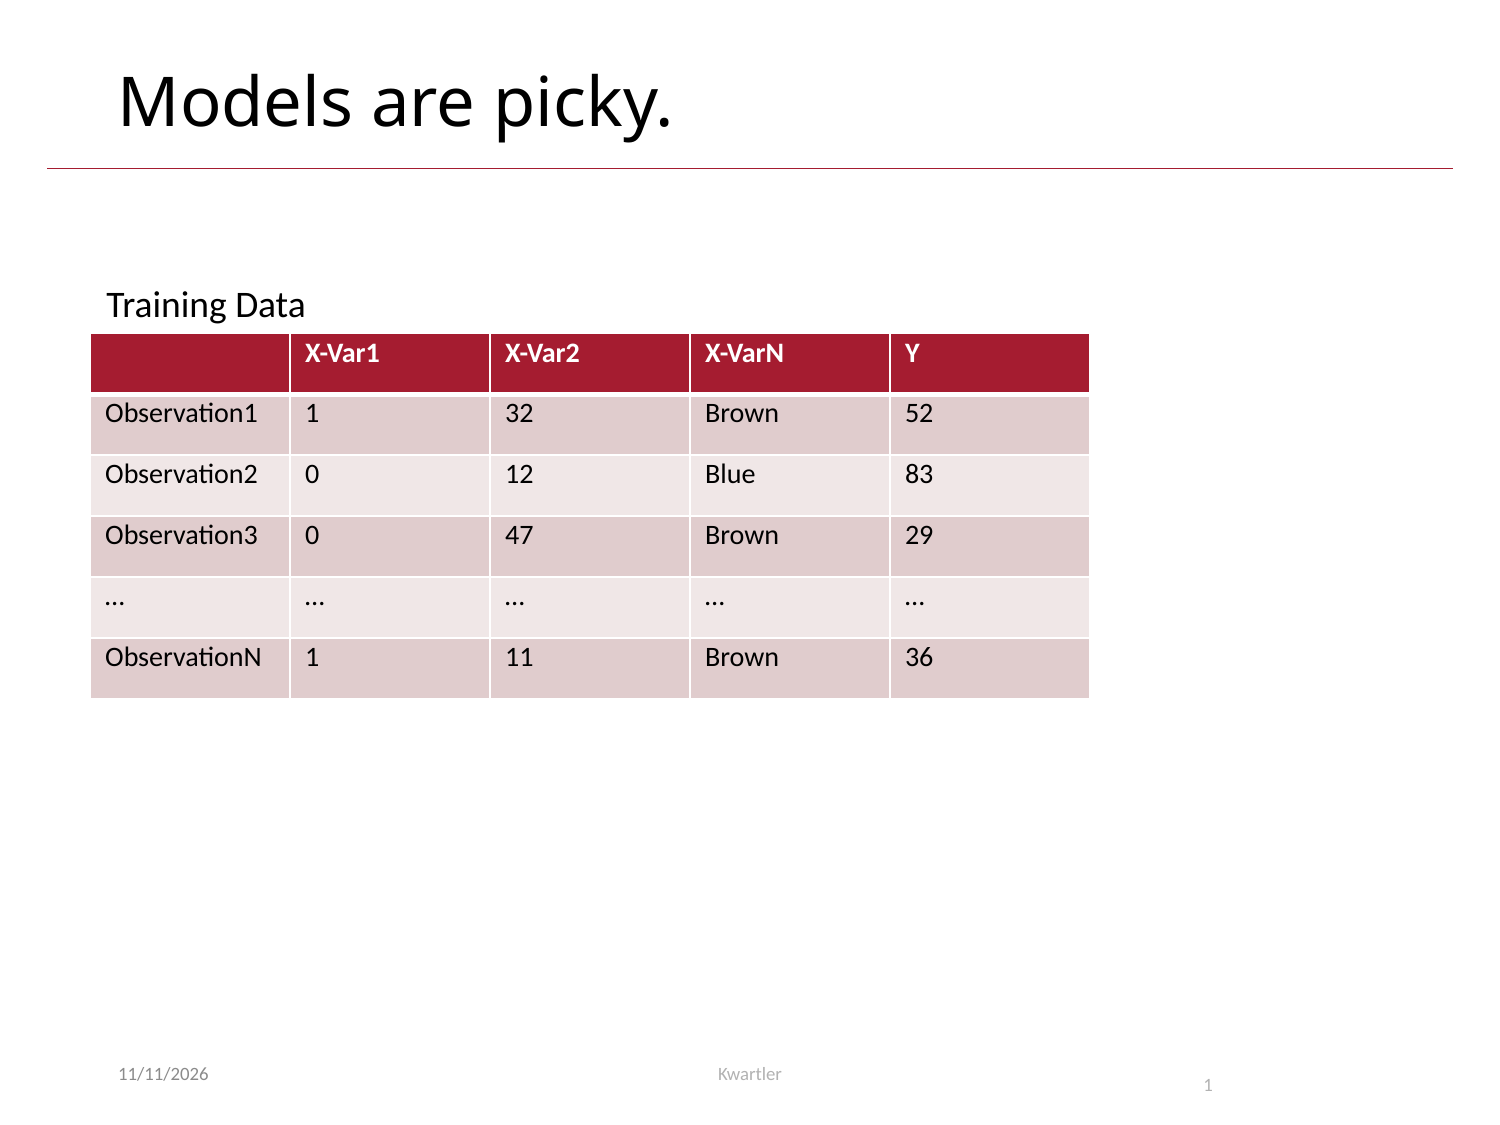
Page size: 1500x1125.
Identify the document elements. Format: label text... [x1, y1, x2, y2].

table_cell Blue [691, 456, 889, 515]
table_cell 0 [291, 456, 489, 515]
table_cell 83 [891, 456, 1089, 515]
table_cell 1 [291, 397, 489, 454]
table_cell Brown [691, 639, 889, 698]
table_cell 52 [891, 397, 1089, 454]
table_cell 11 [491, 639, 689, 698]
table_cell … [891, 578, 1089, 637]
table_header X-Var2 [491, 334, 689, 392]
slide_number 1 [1188, 1042, 1330, 1103]
table_cell 47 [491, 517, 689, 576]
table_cell 12 [491, 456, 689, 515]
table_cell Observation1 [91, 397, 289, 454]
footer Kwartler [496, 1042, 1004, 1103]
table_cell 0 [291, 517, 489, 576]
title Models are picky. [103, 59, 1397, 157]
table_cell 1 [291, 639, 489, 698]
table_header X-Var1 [291, 334, 489, 392]
table_cell 32 [491, 397, 689, 454]
table_cell Brown [691, 397, 889, 454]
table_cell … [691, 578, 889, 637]
table_cell 29 [891, 517, 1089, 576]
table_header [91, 334, 289, 392]
table_cell … [291, 578, 489, 637]
table_cell … [491, 578, 689, 637]
table_cell Observation3 [91, 517, 289, 576]
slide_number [103, 1042, 441, 1103]
table_cell Observation2 [91, 456, 289, 515]
table_cell ObservationN [91, 639, 289, 698]
table_cell 36 [891, 639, 1089, 698]
table_cell Brown [691, 517, 889, 576]
text_box Training Data [91, 272, 321, 333]
table_header Y [891, 334, 1089, 392]
table_header X-VarN [691, 334, 889, 392]
table_cell … [91, 578, 289, 637]
